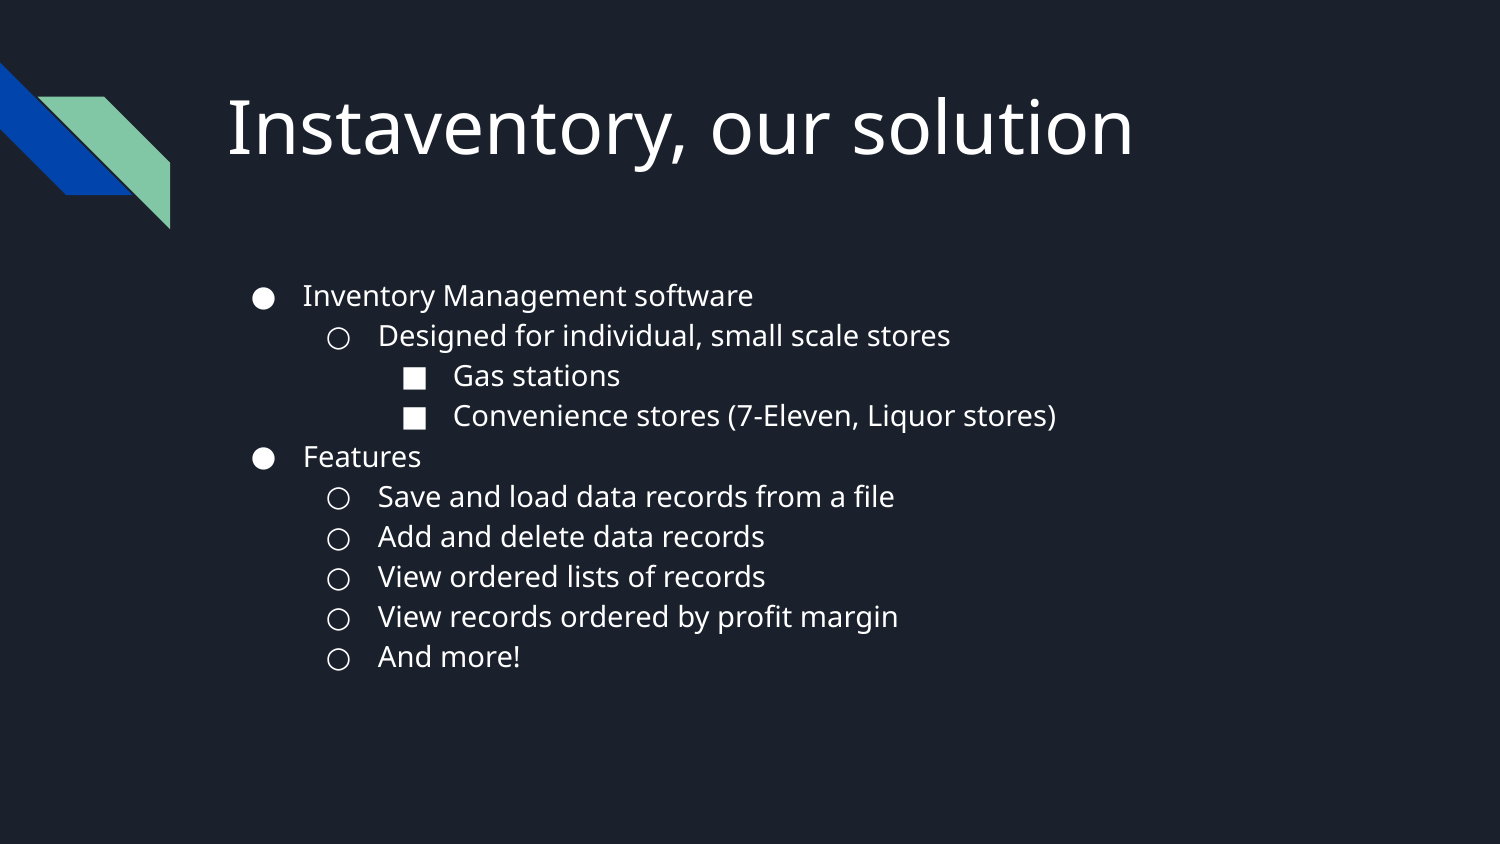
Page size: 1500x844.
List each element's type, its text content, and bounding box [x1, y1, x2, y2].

list Inventory Management software Designed for individual, small scale stores Gas stations Convenience stores (7-Eleven, Liquor stores) Features Save and load data records from a file Add and delete data records View ordered lists of records View records ordered by profit margin And more! [212, 257, 1368, 735]
title Instaventory, our solution [212, 64, 1368, 215]
